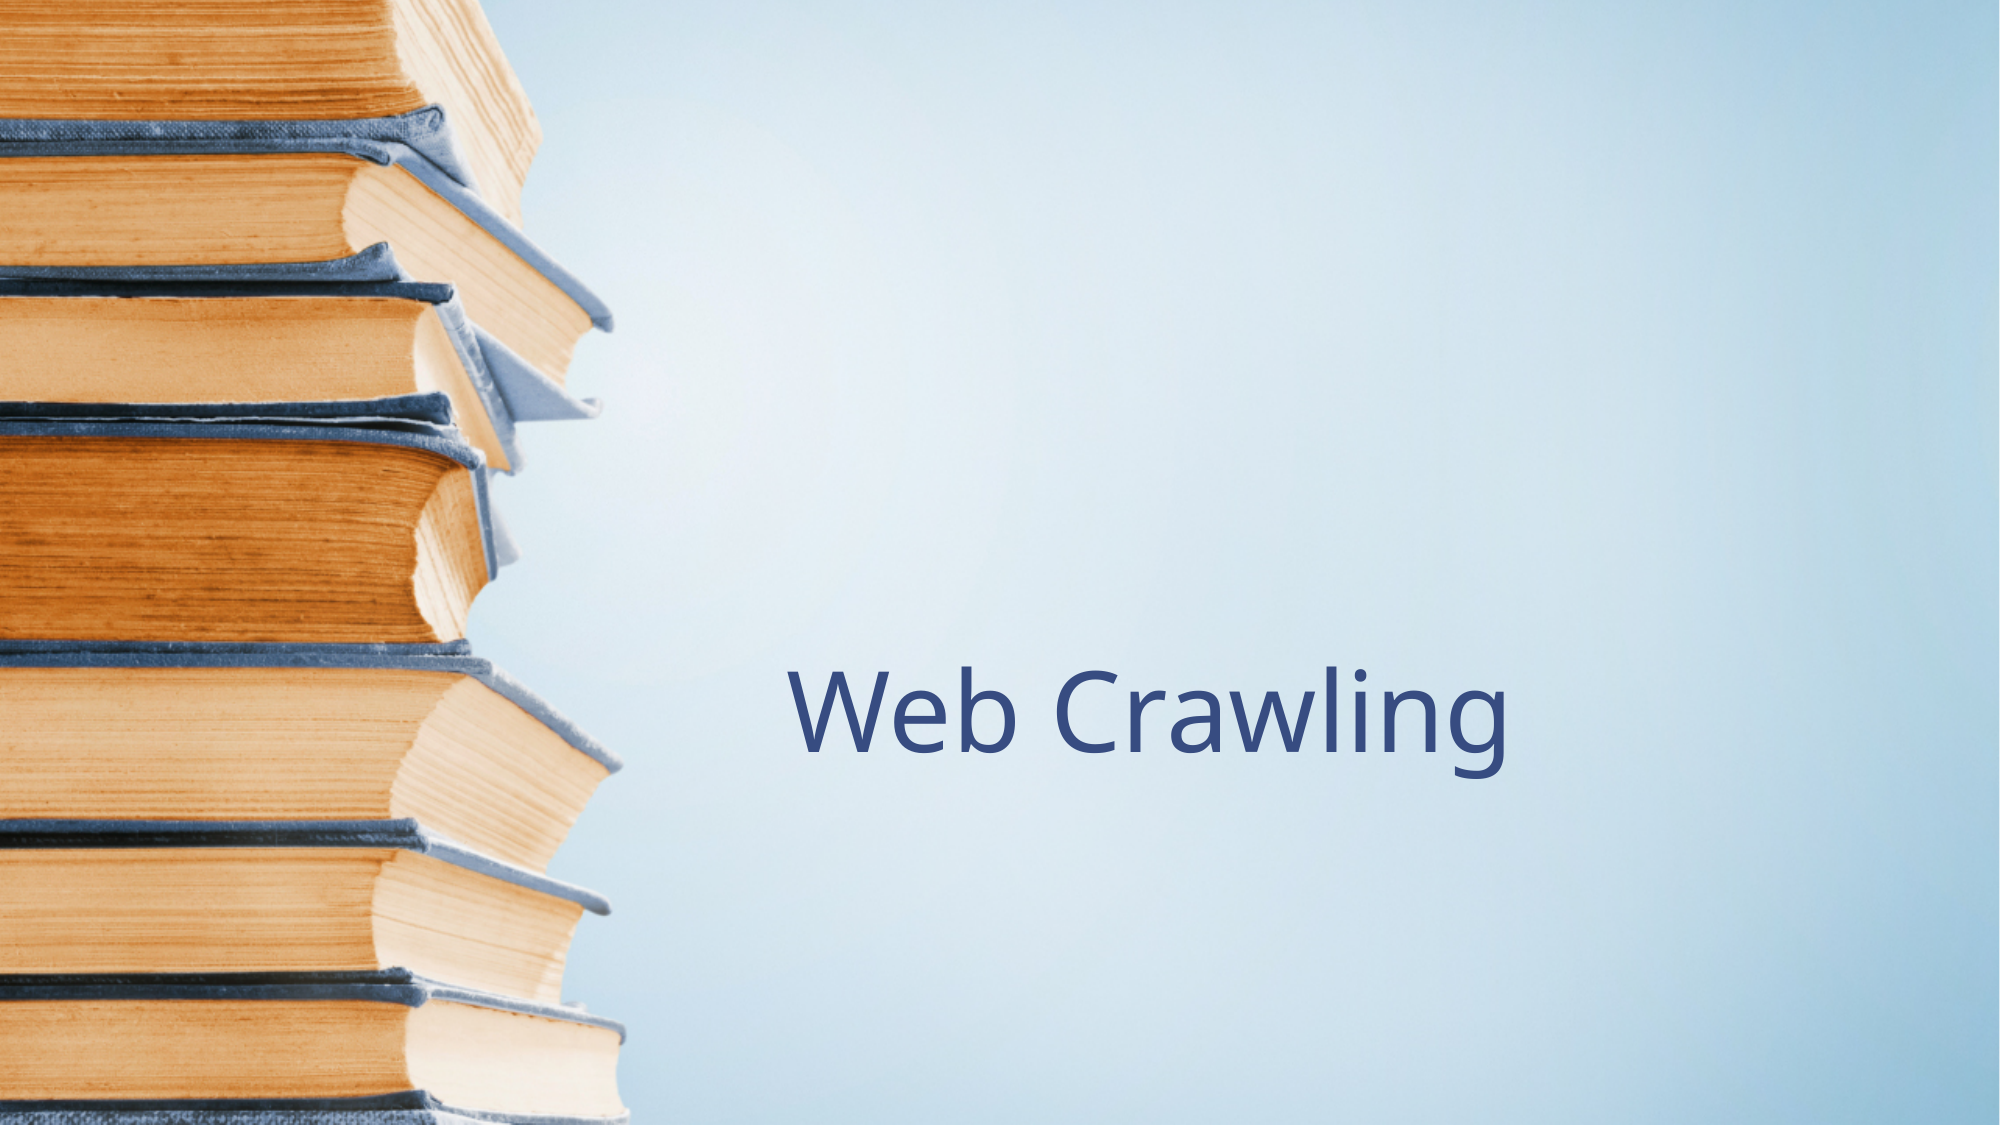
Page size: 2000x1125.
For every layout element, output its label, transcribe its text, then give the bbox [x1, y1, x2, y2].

picture [0, 0, 2000, 1125]
title Web Crawling [766, 245, 1917, 787]
